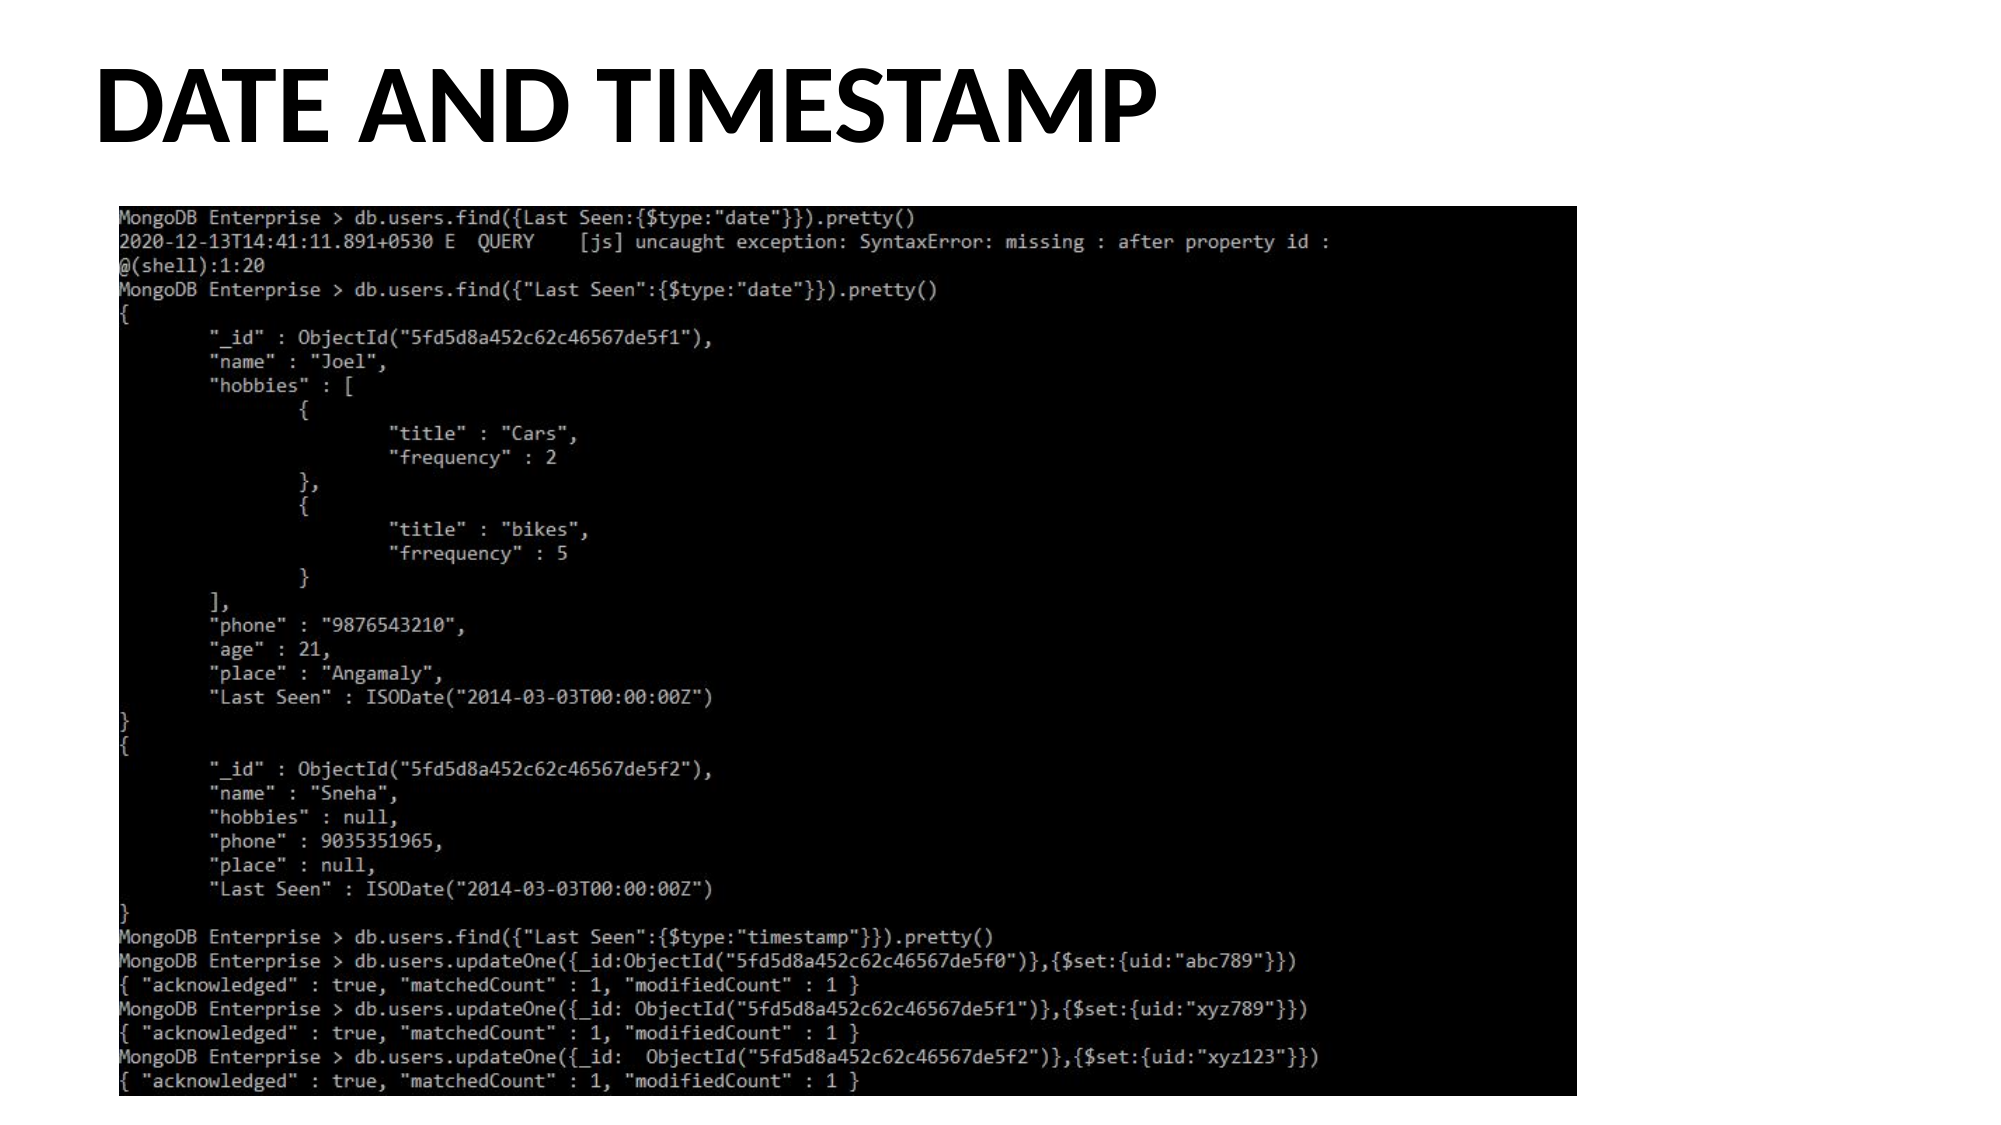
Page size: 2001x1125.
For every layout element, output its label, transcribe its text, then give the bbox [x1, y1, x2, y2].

text_box DATE AND TIMESTAMP [79, 22, 1549, 173]
picture [119, 206, 1577, 1096]
